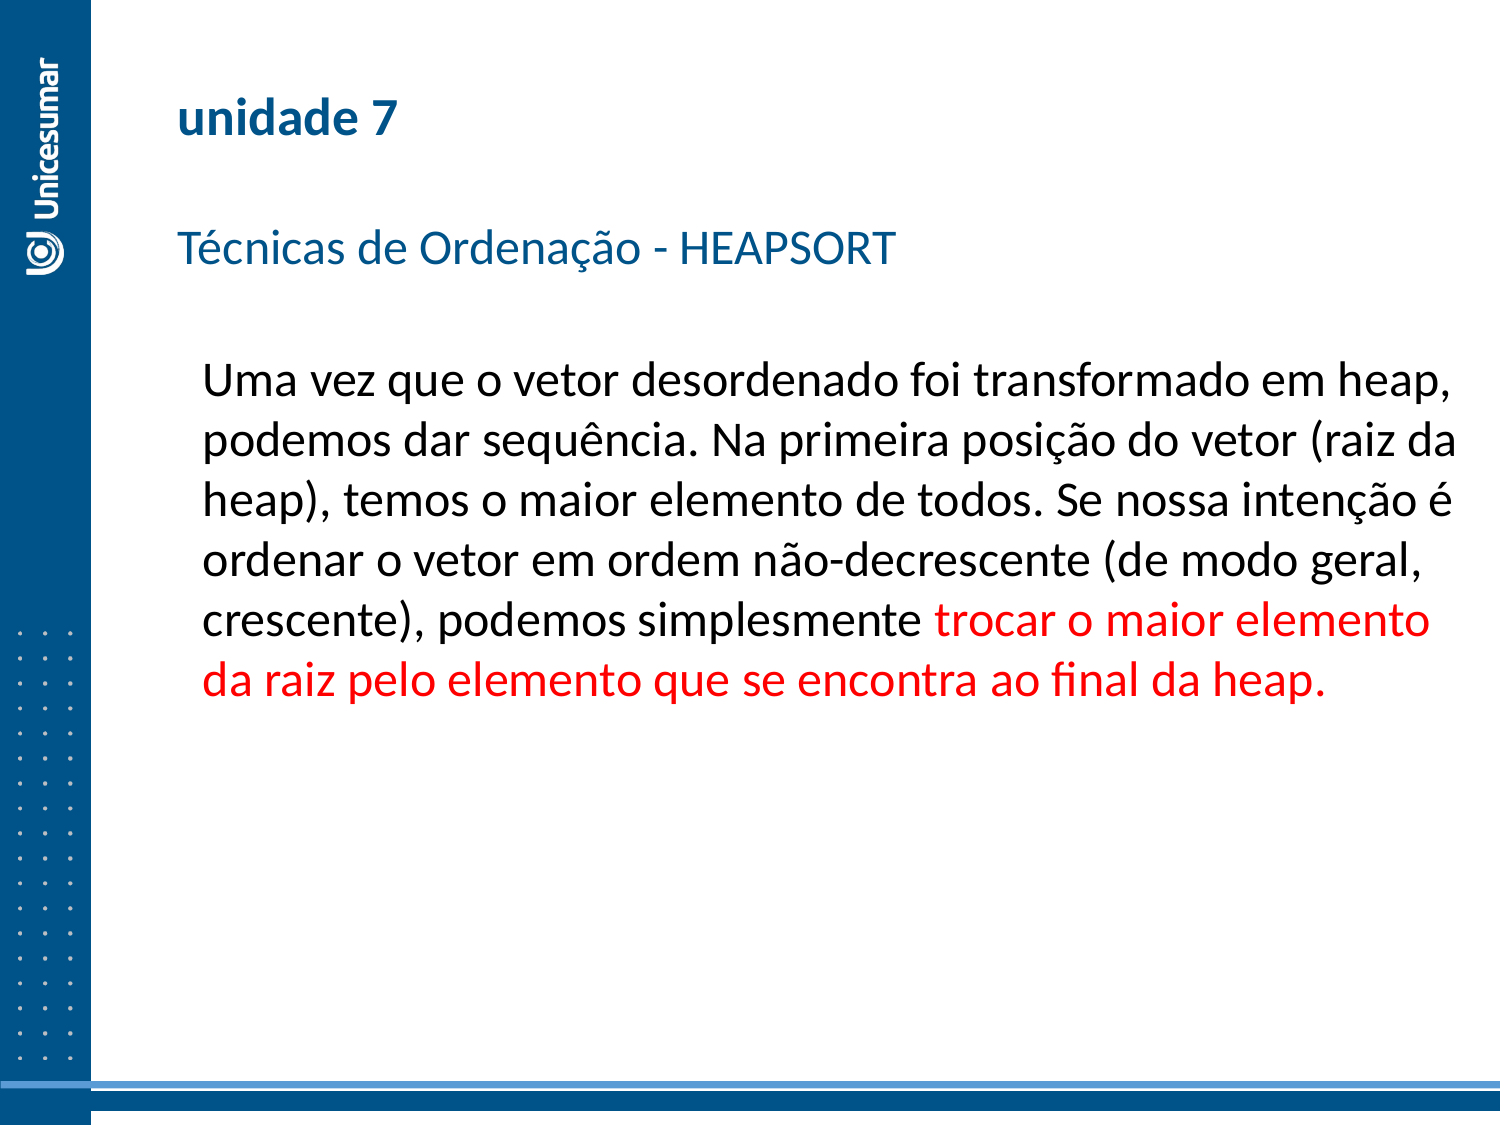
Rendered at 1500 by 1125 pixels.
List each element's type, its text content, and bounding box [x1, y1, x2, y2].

picture [18, 631, 83, 1060]
text_box Uma vez que o vetor desordenado foi transformado em heap, podemos dar sequência. Na primeira posição do vetor (raiz da heap), temos o maior elemento de todos. Se nossa intenção é ordenar o vetor em ordem não-decrescente (de modo geral, crescente), podemos simplesmente trocar o maior elemento da raiz pelo elemento que se encontra ao final da heap. [187, 338, 1484, 1008]
picture [27, 58, 64, 275]
list unidade 7 [162, 81, 1459, 155]
list Técnicas de Ordenação - HEAPSORT [162, 171, 1459, 325]
